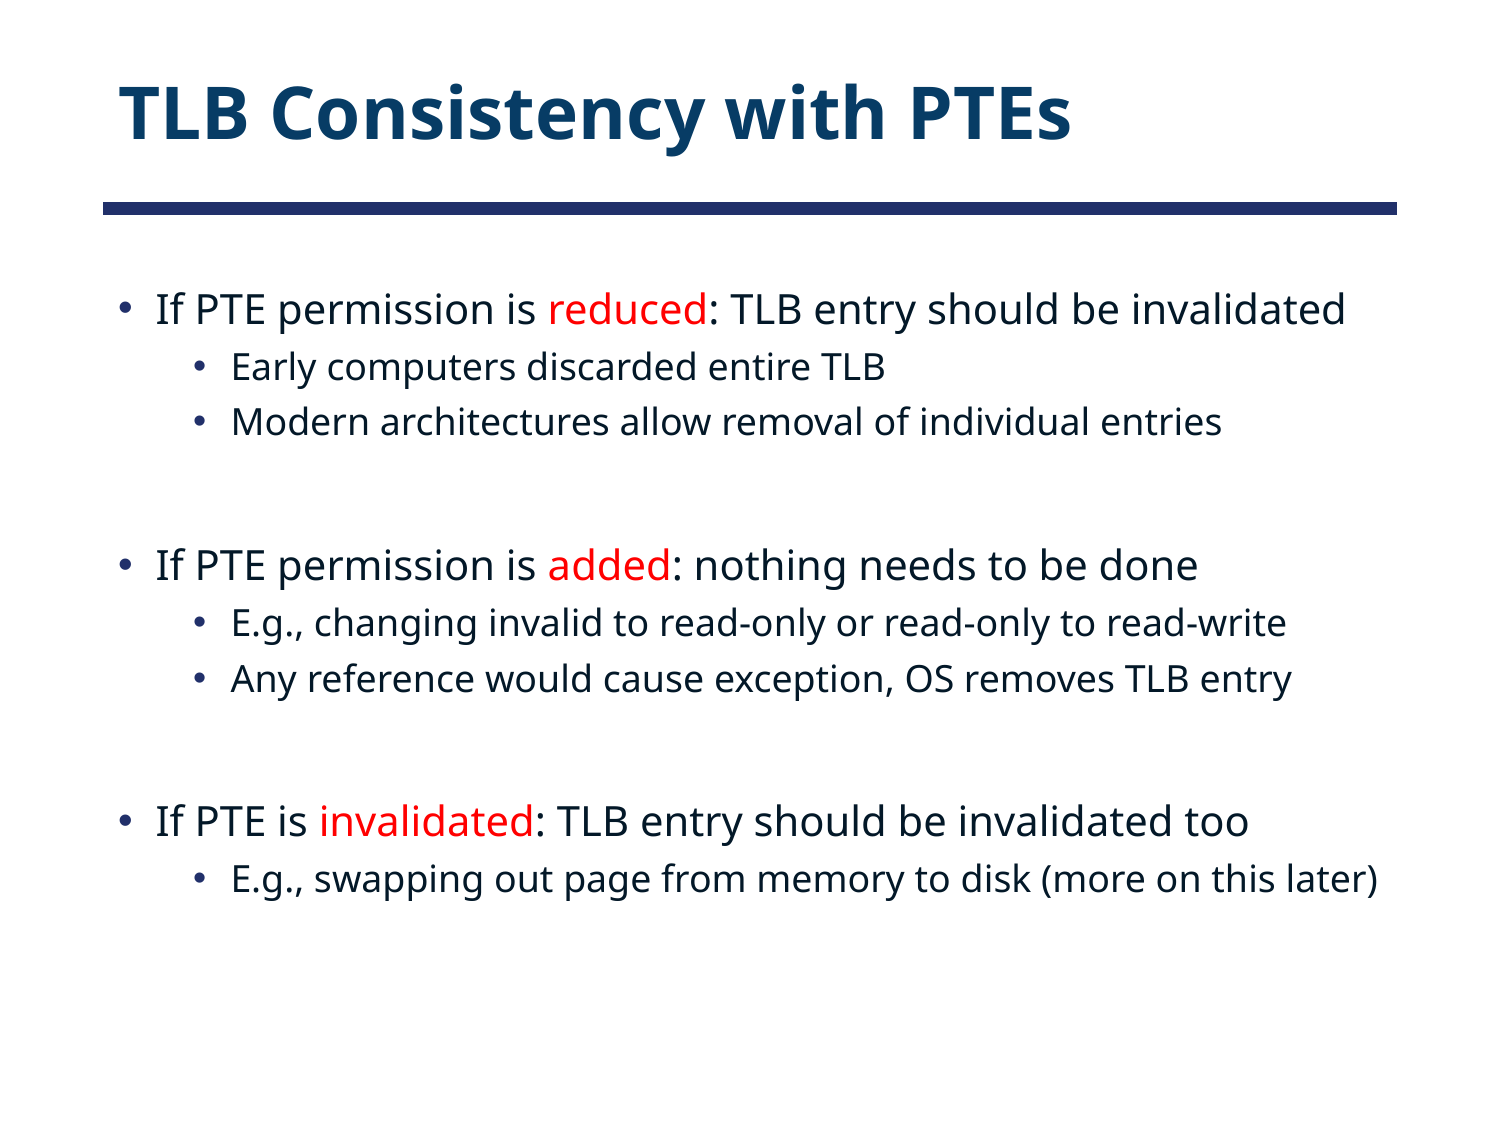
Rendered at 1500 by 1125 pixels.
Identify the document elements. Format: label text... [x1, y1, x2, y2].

title TLB Consistency with PTEs [103, 34, 1397, 197]
list If PTE permission is reduced: TLB entry should be invalidated Early computers discarded entire TLB Modern architectures allow removal of individual entries If PTE permission is added: nothing needs to be done E.g., changing invalid to read-only or read-only to read-write Any reference would cause exception, OS removes TLB entry If PTE is invalidated: TLB entry should be invalidated too E.g., swapping out page from memory to disk (more on this later) [103, 275, 1397, 1091]
